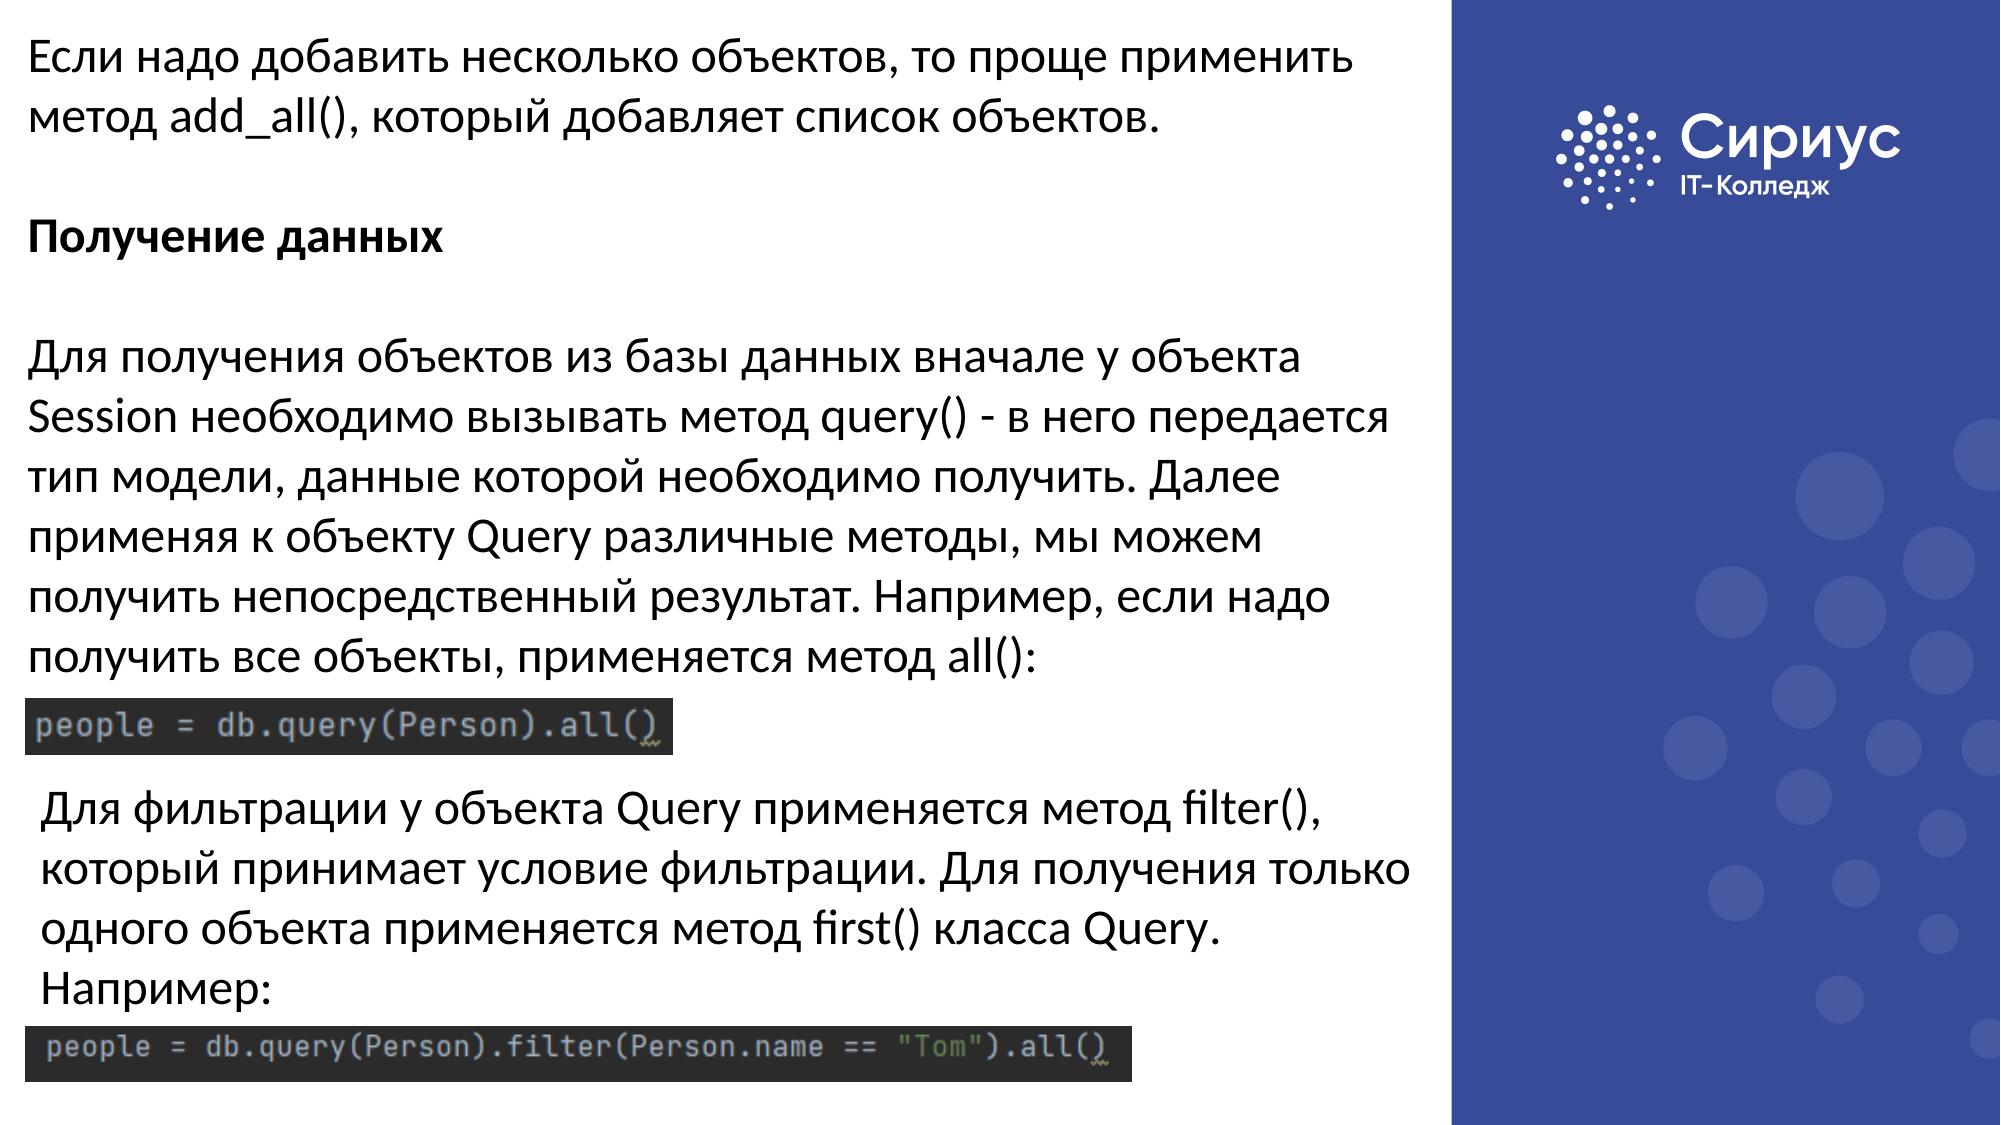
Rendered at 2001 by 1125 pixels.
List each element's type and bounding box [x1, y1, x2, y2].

picture [25, 698, 673, 755]
picture [25, 1026, 1132, 1082]
list [0, 0, 2000, 1125]
